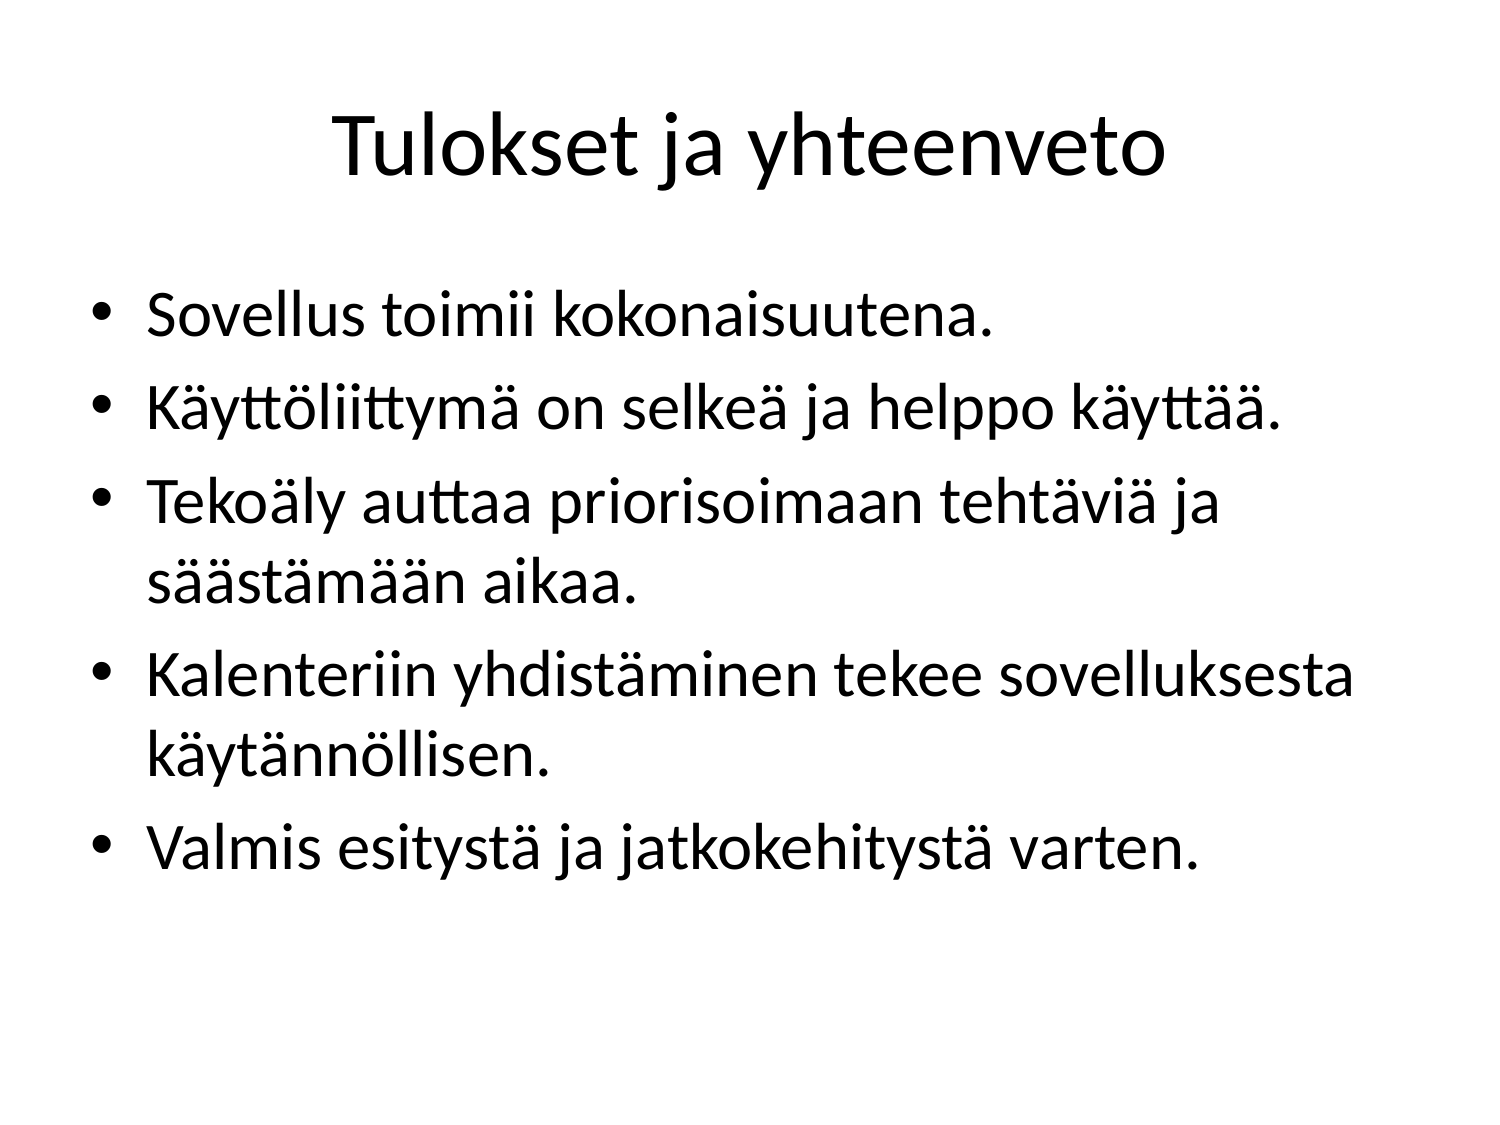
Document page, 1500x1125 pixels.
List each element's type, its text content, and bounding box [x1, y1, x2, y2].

list Sovellus toimii kokonaisuutena. Käyttöliittymä on selkeä ja helppo käyttää. Tekoäly auttaa priorisoimaan tehtäviä ja säästämään aikaa. Kalenteriin yhdistäminen tekee sovelluksesta käytännöllisen. Valmis esitystä ja jatkokehitystä varten. [75, 262, 1425, 1005]
title Tulokset ja yhteenveto [75, 45, 1425, 233]
